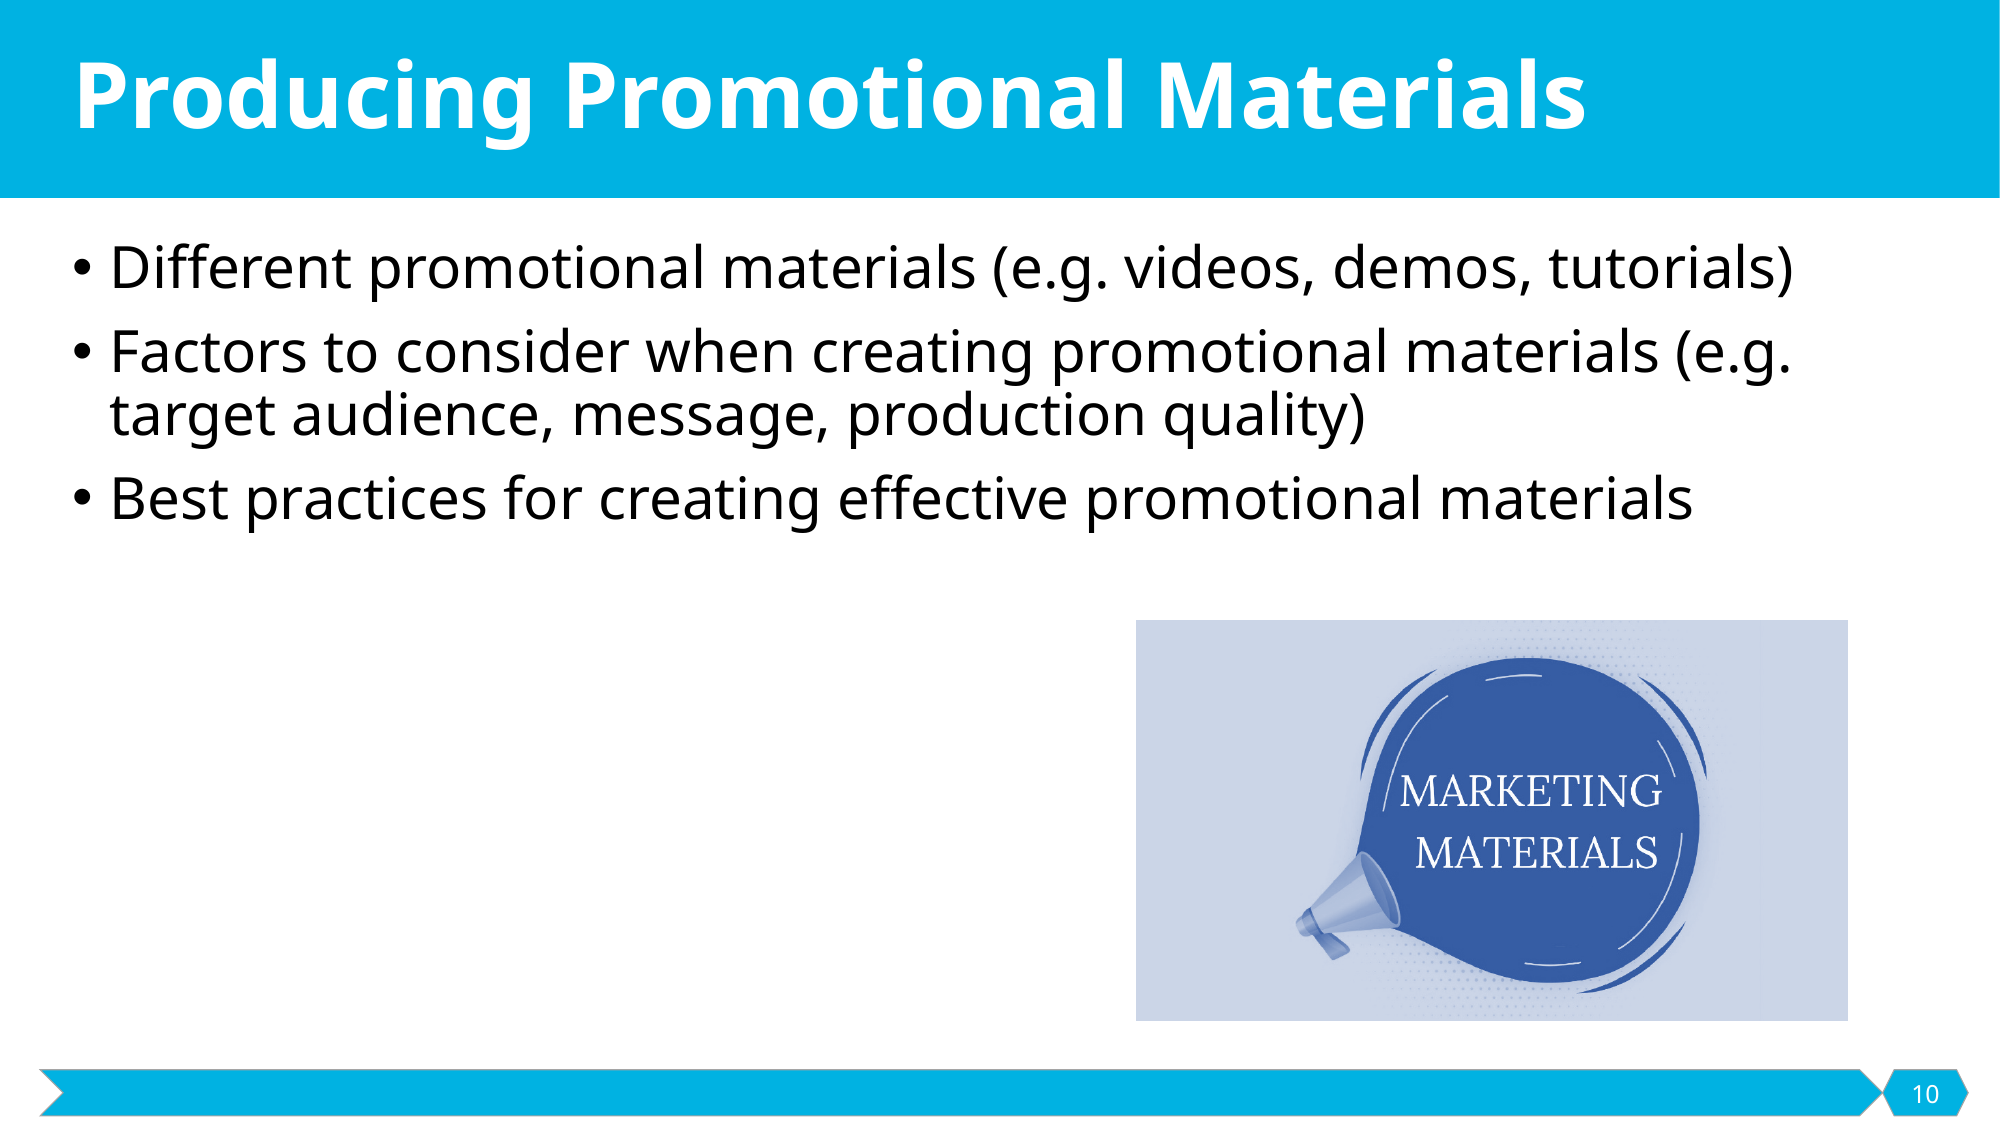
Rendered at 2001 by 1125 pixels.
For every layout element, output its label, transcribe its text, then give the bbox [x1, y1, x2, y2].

title Producing Promotional Materials [56, 0, 1969, 199]
list Different promotional materials (e.g. videos, demos, tutorials) Factors to consider when creating promotional materials (e.g. target audience, message, production quality) Best practices for creating effective promotional materials [56, 230, 1969, 1010]
picture [1136, 620, 1848, 1021]
slide_number 10 [1882, 1065, 1969, 1125]
